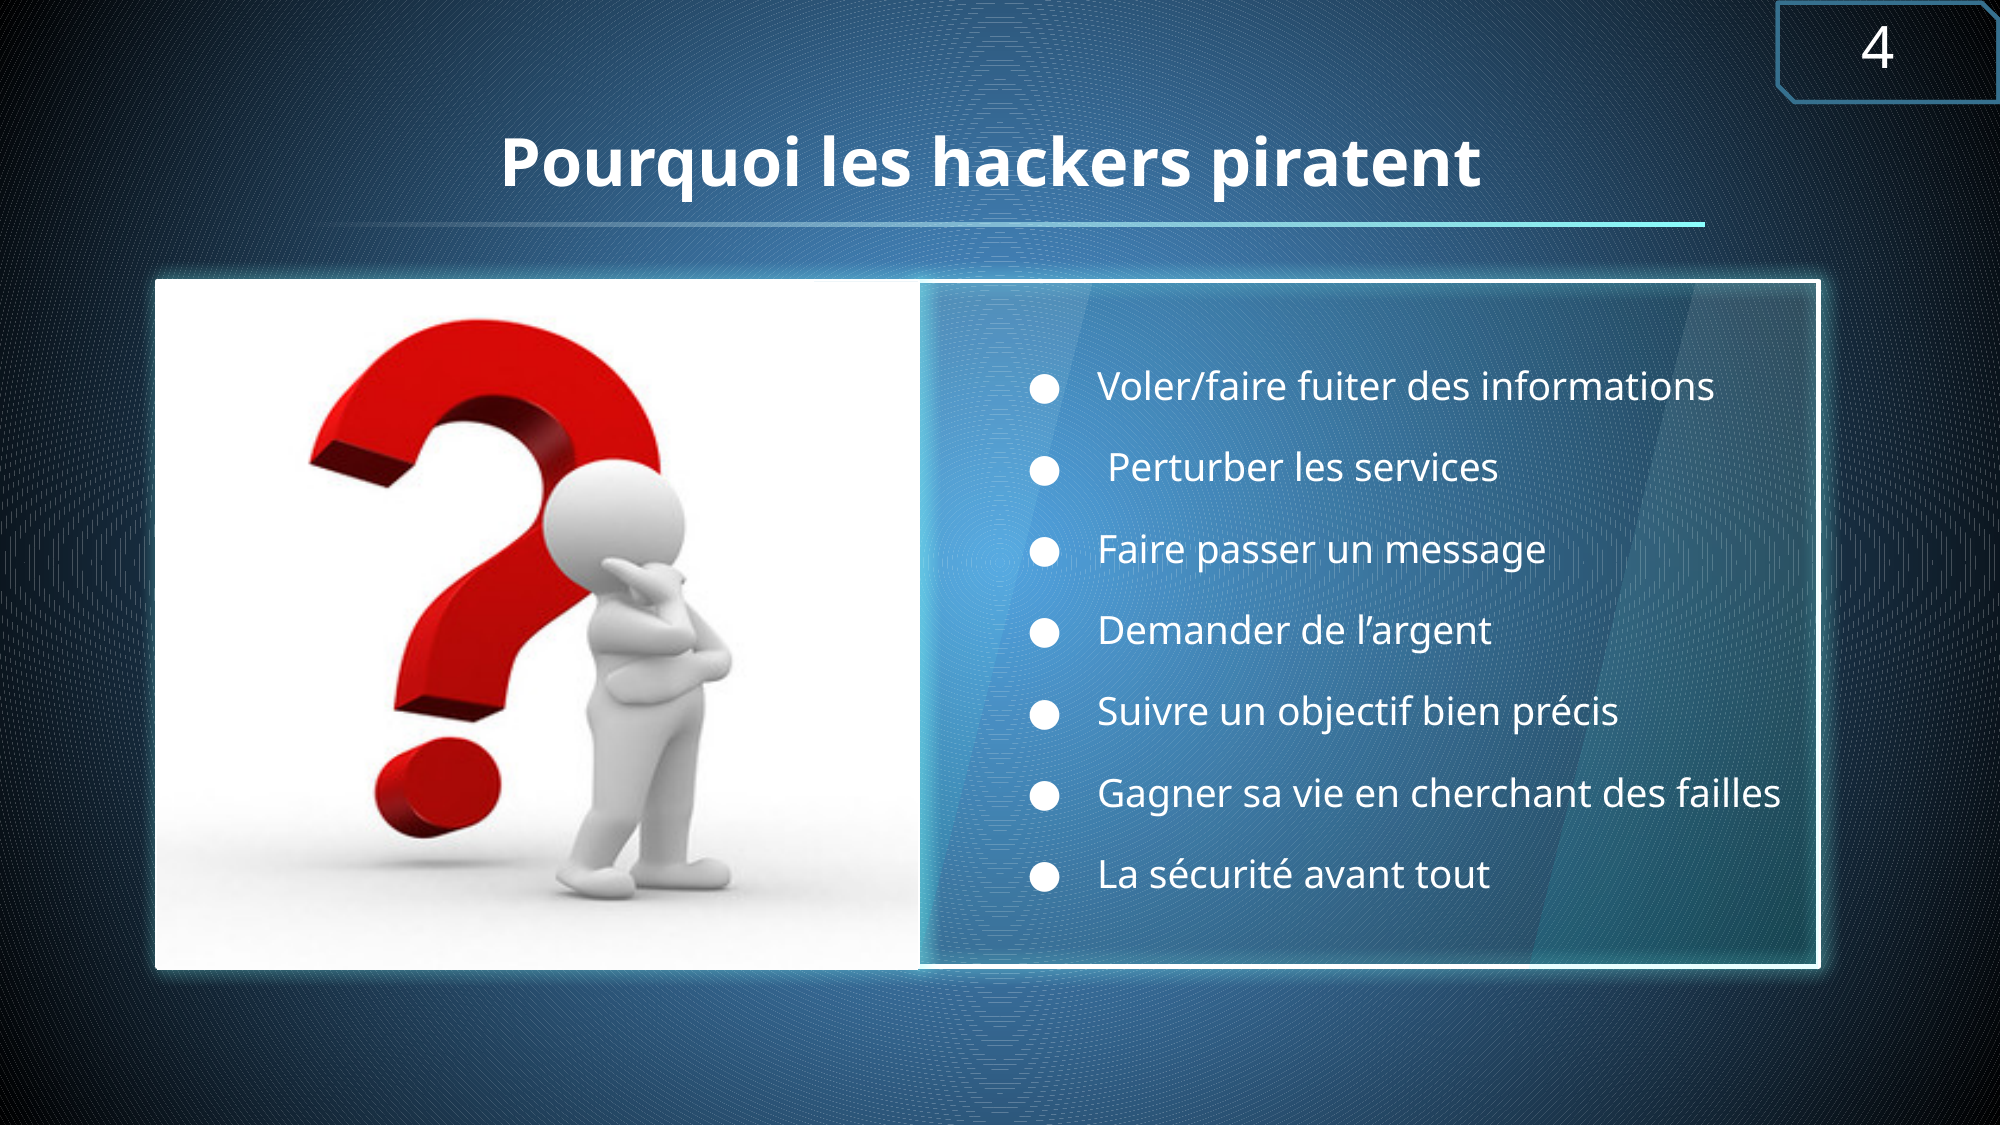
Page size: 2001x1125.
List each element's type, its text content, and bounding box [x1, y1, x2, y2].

text_box 4 [1846, 2, 1930, 88]
text_box [295, 222, 1705, 227]
text_box [1775, 0, 2000, 105]
title Pourquoi les hackers piratent [157, 97, 1843, 223]
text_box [919, 280, 1819, 970]
picture [157, 282, 918, 970]
